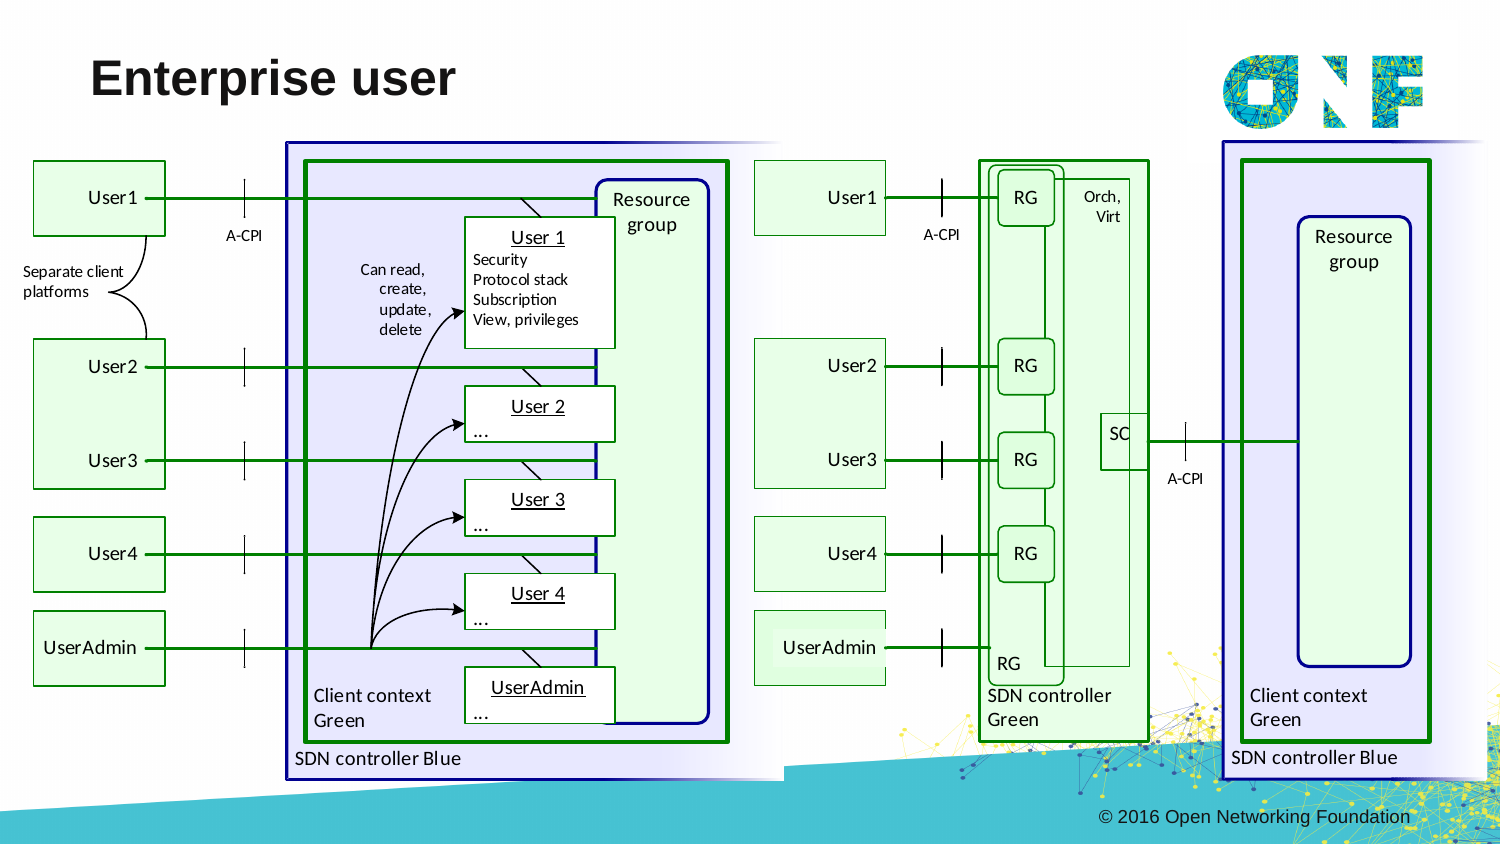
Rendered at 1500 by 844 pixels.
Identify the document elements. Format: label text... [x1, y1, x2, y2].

picture [0, 0, 1500, 844]
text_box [12, 138, 747, 783]
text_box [749, 137, 1488, 782]
title Enterprise user [75, 37, 1088, 113]
